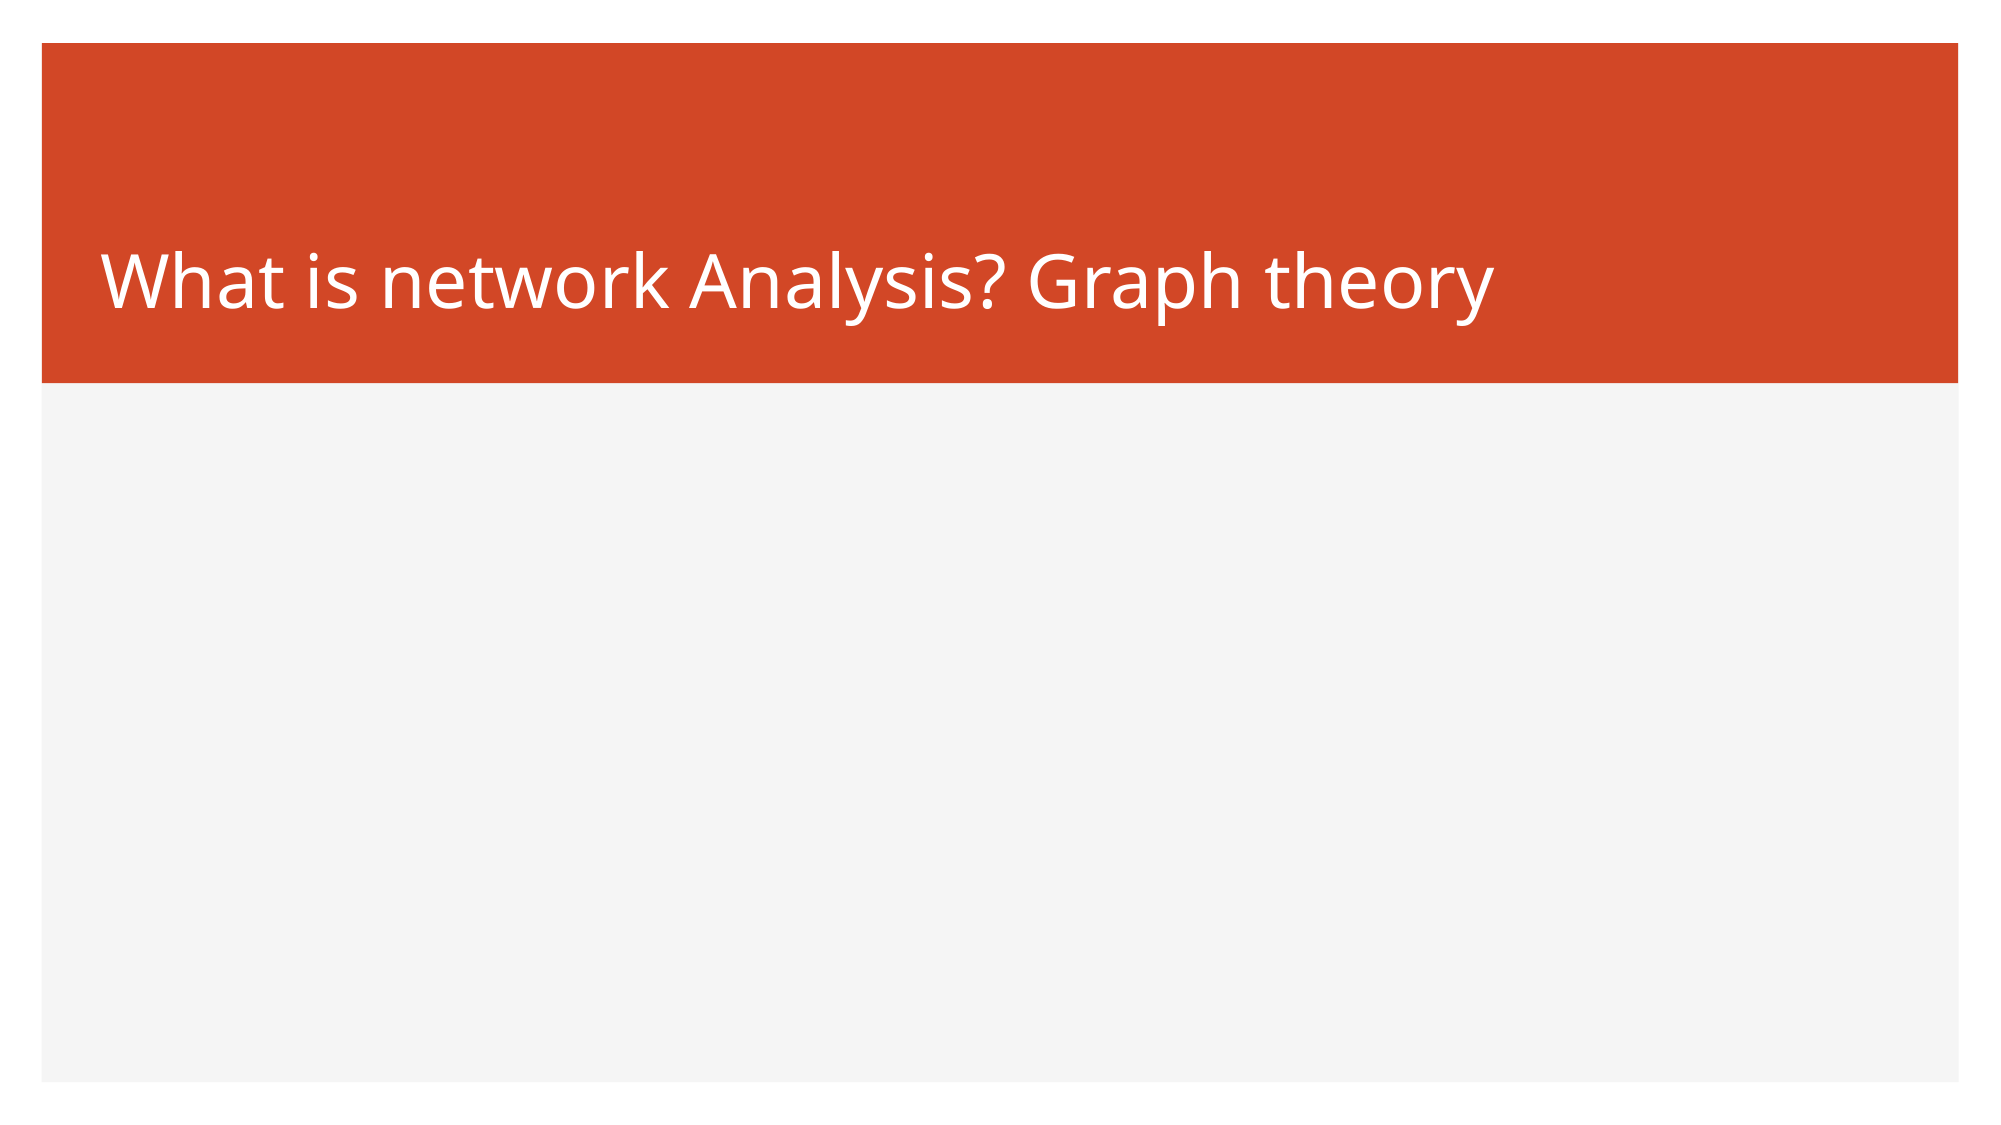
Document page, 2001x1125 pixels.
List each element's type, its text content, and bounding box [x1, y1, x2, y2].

title What is network Analysis? Graph theory [85, 211, 1647, 357]
